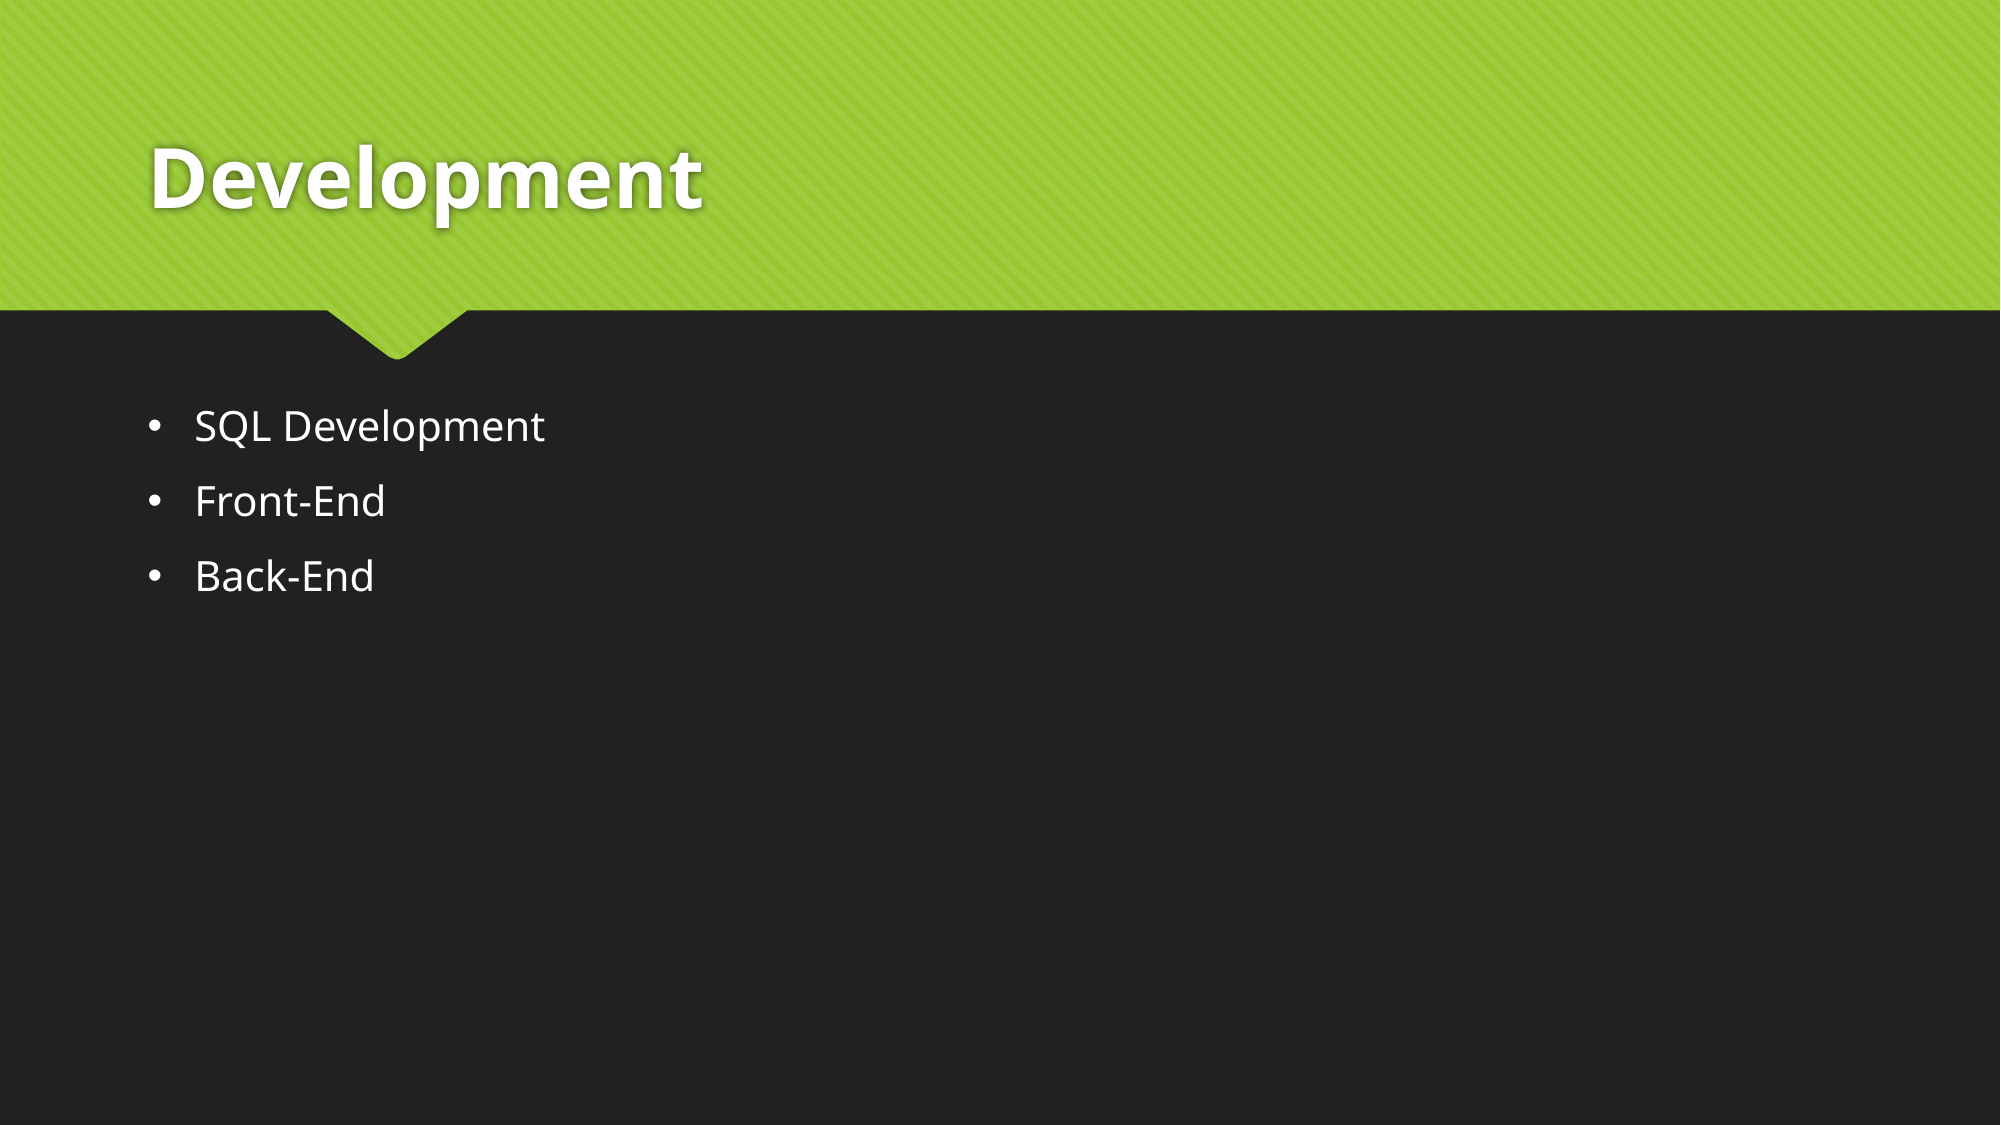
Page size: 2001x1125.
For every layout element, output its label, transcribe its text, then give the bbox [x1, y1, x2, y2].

text_box SQL Development Front-End Back-End [132, 367, 1766, 608]
title Development [132, 73, 1868, 233]
